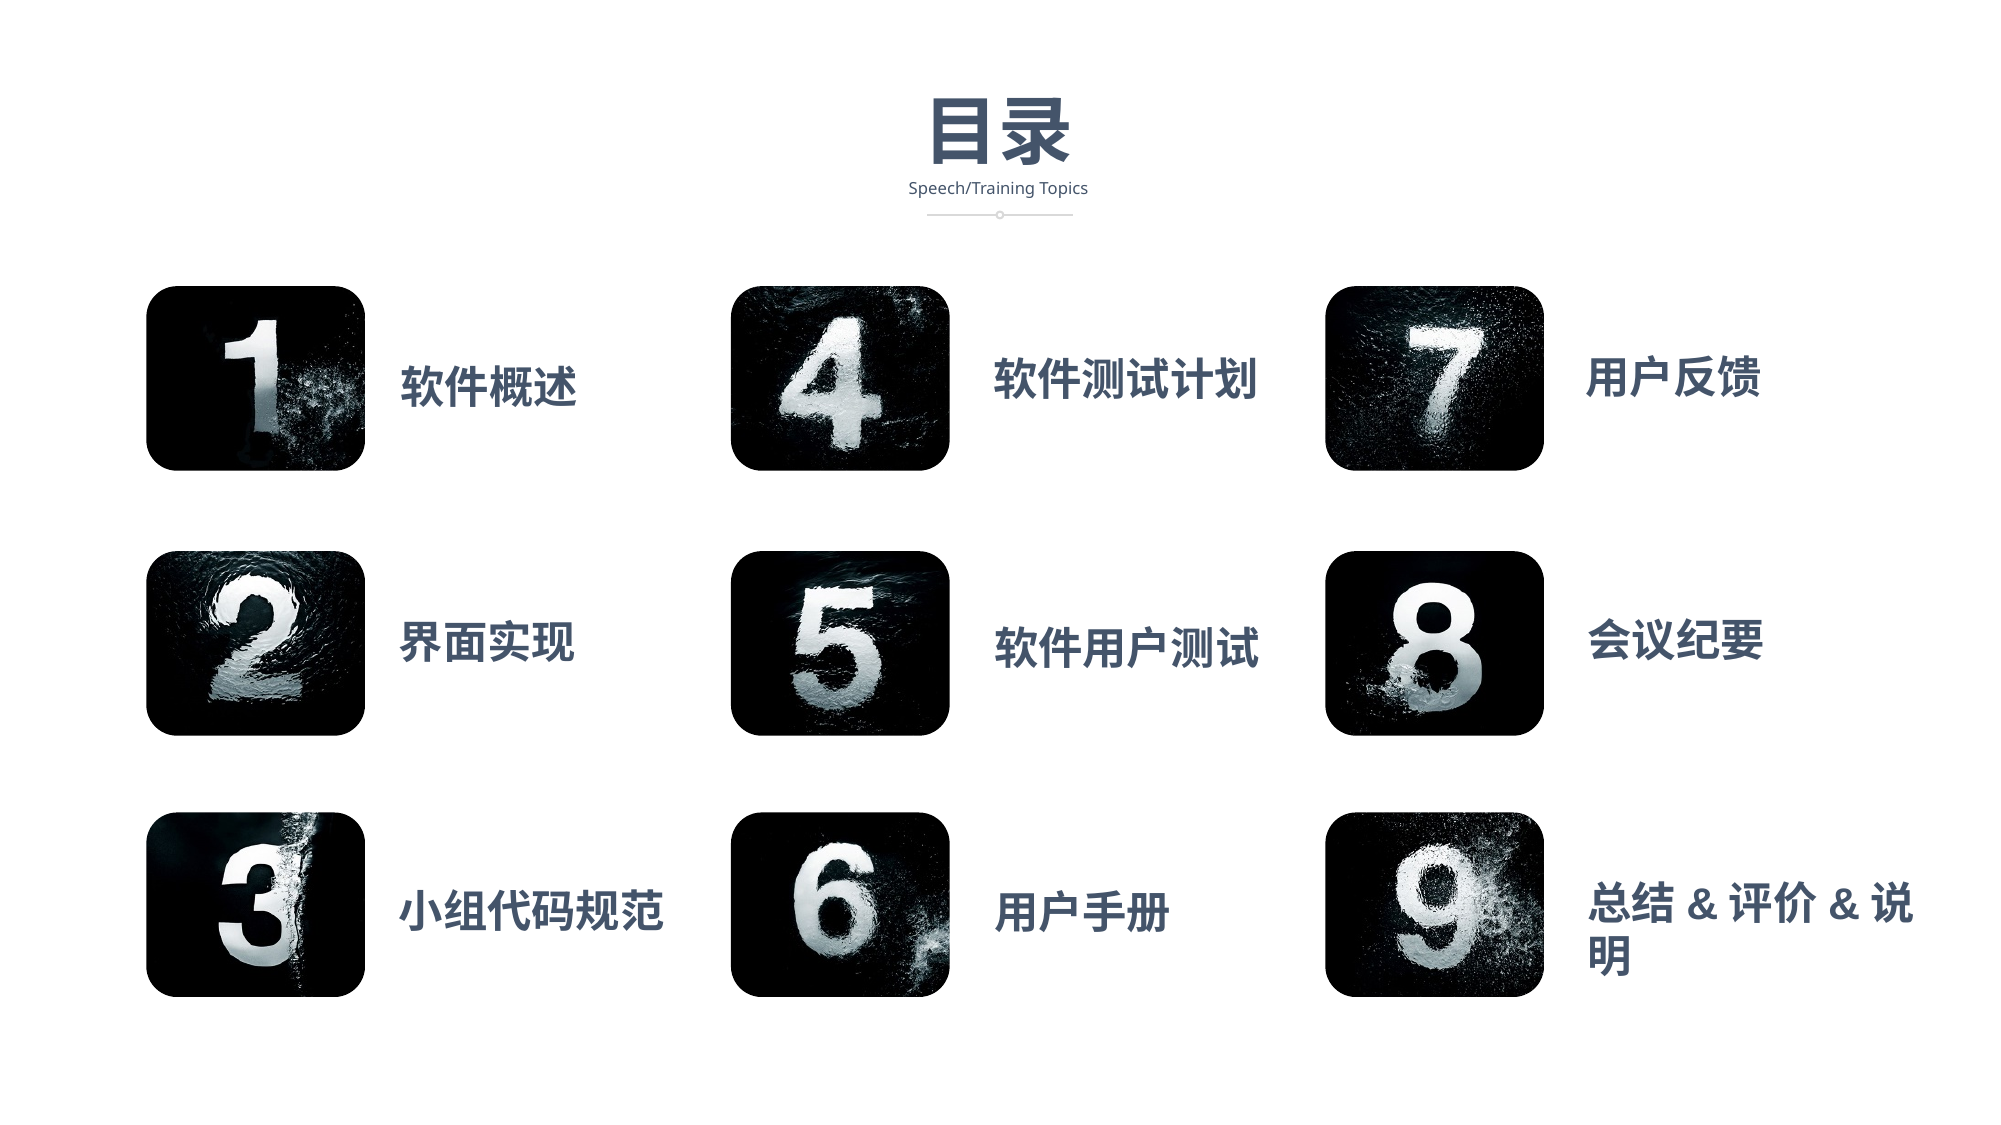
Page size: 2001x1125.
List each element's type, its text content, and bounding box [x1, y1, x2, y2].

picture [1325, 812, 1545, 998]
text_box 总结&评价&说明 [1572, 867, 1935, 989]
text_box 软件概述 [386, 351, 621, 420]
text_box 软件用户测试 [979, 612, 1287, 681]
text_box 软件测试计划 [978, 343, 1299, 412]
text_box 会议纪要 [1572, 604, 1899, 673]
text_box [927, 211, 1073, 219]
text_box 用户反馈 [1570, 341, 1805, 410]
picture [730, 286, 950, 471]
picture [730, 551, 950, 736]
picture [146, 551, 365, 736]
picture [1325, 286, 1545, 471]
text_box Speech/Training Topics [879, 181, 1118, 205]
text_box 界面实现 [384, 606, 678, 675]
picture [1325, 551, 1545, 736]
picture [146, 812, 365, 998]
text_box 用户手册 [979, 876, 1287, 945]
picture [146, 286, 365, 471]
text_box 目录 [533, 75, 1464, 181]
text_box 小组代码规范 [384, 875, 702, 944]
picture [730, 812, 950, 998]
